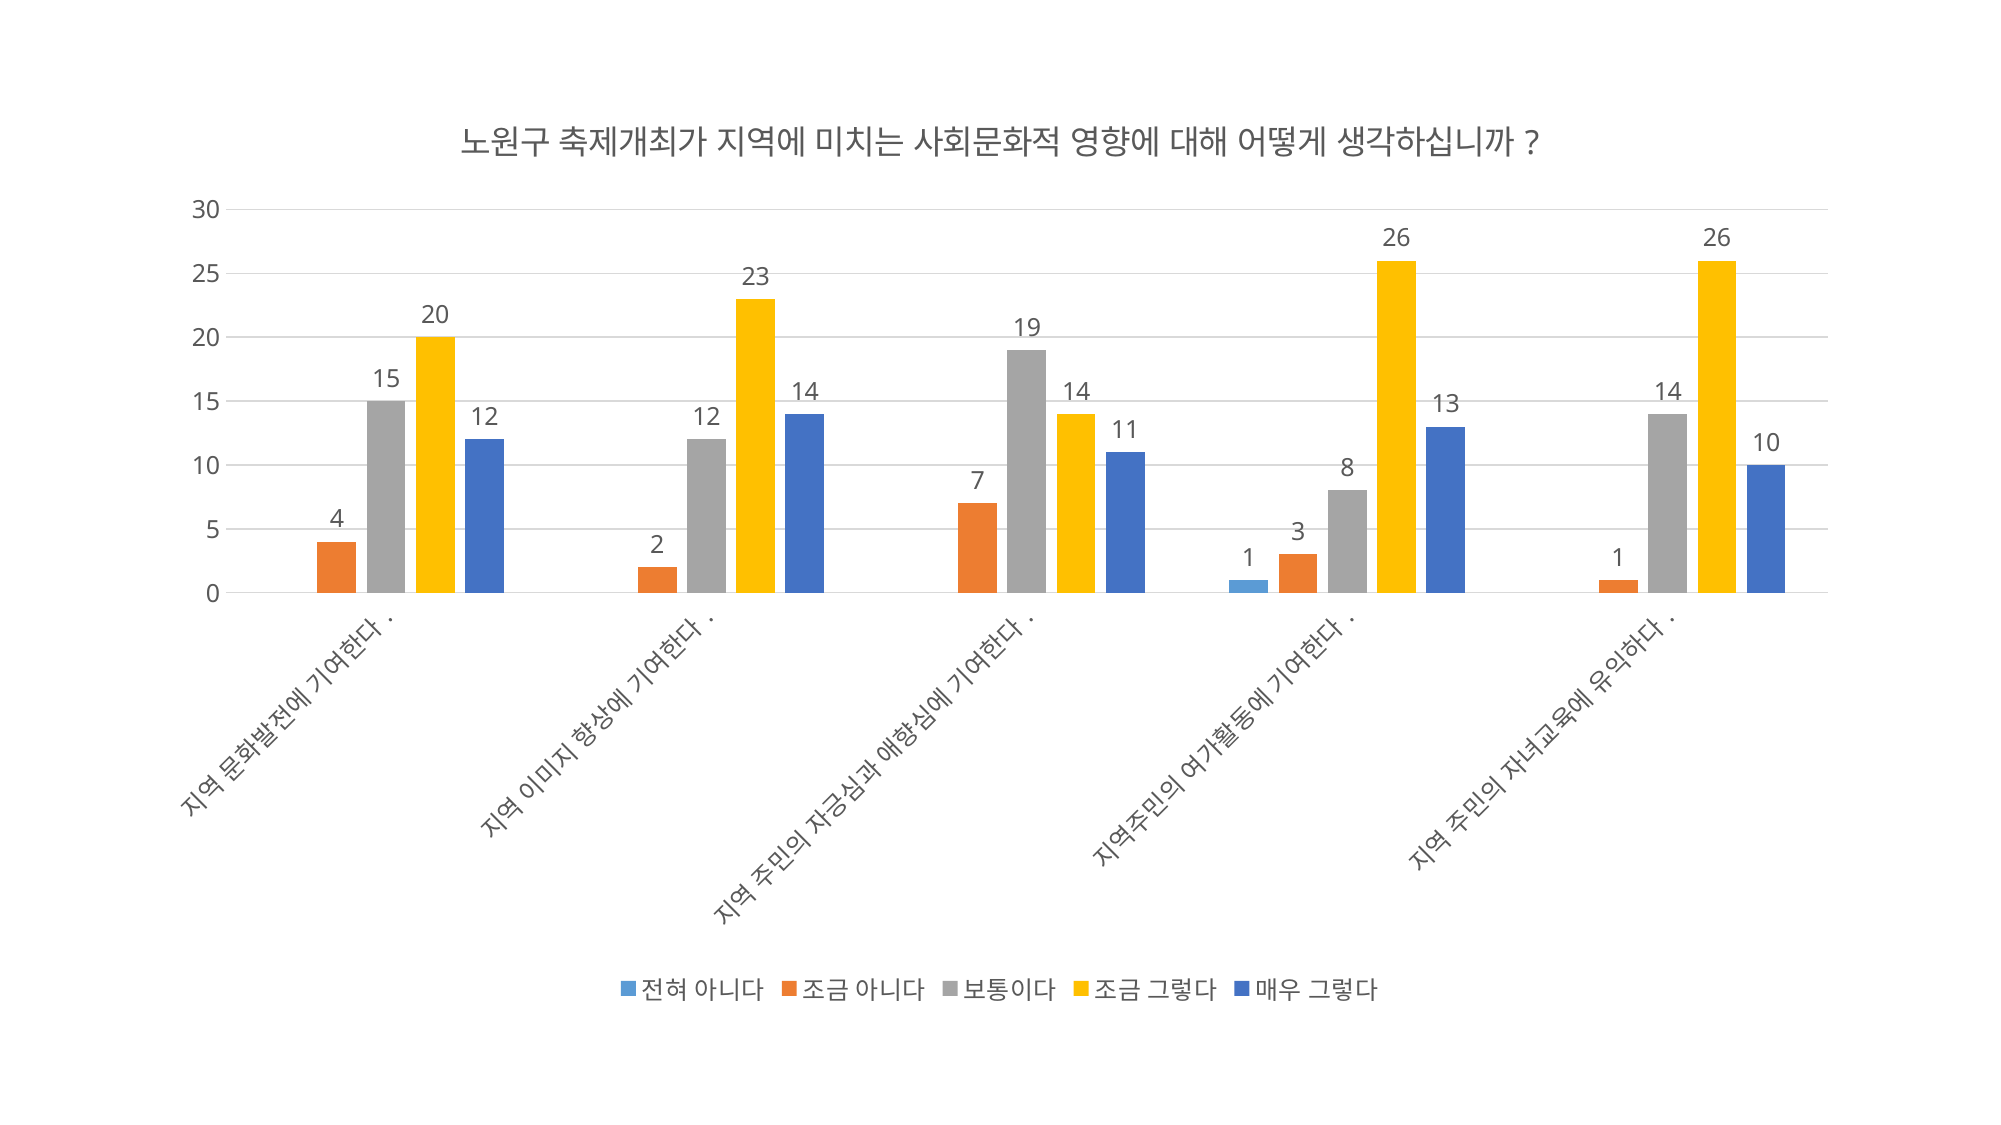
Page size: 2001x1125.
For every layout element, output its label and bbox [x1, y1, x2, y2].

chart [137, 80, 1863, 1014]
